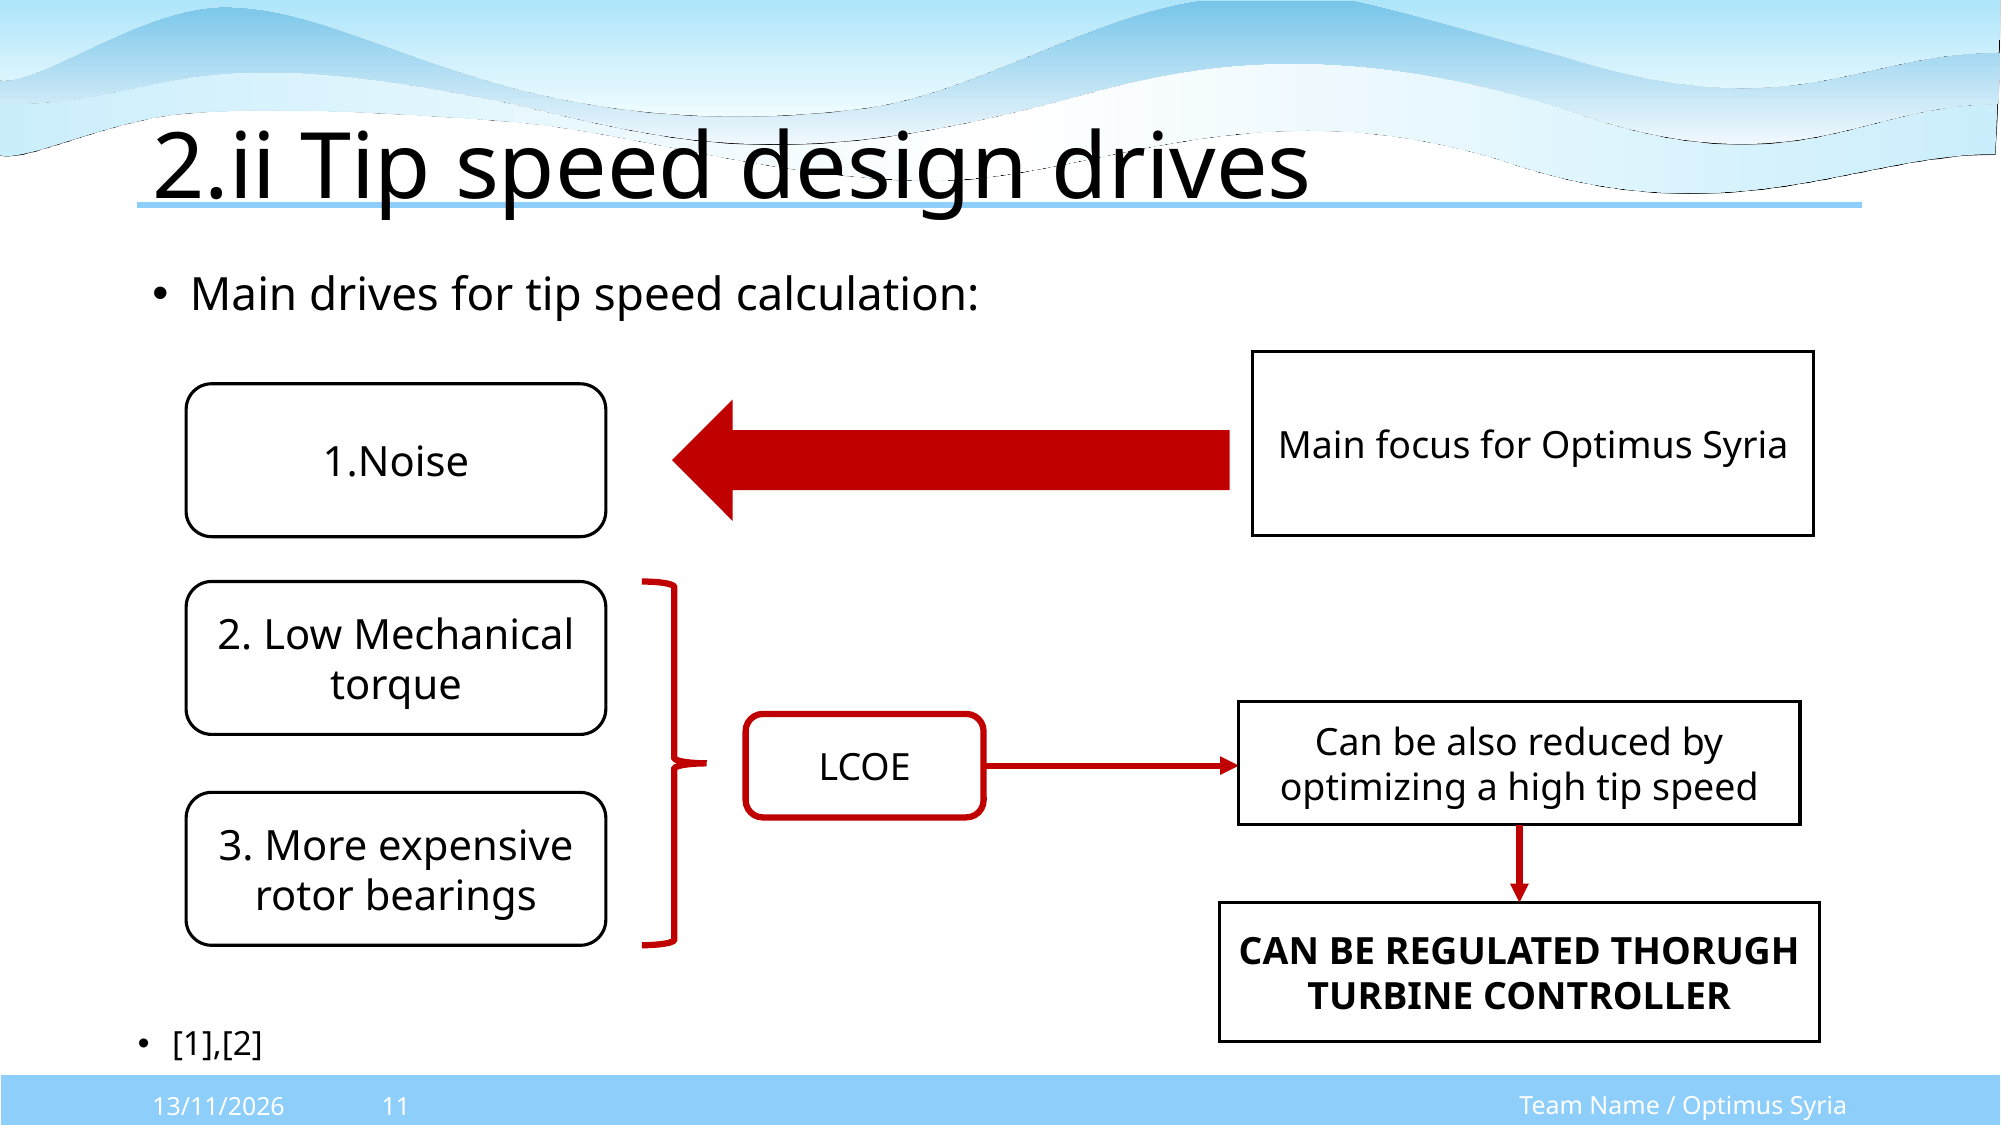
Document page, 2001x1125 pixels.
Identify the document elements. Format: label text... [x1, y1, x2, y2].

text_box 3. More expensive rotor bearings [184, 790, 608, 947]
footer Team Name / Optimus Syria [1390, 1076, 1863, 1125]
text_box [641, 579, 707, 947]
text_box Can be also reduced by optimizing a high tip speed [1237, 700, 1802, 826]
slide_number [137, 1077, 319, 1125]
text_box 1.Noise [184, 382, 608, 539]
text_box CAN BE REGULATED THORUGH TURBINE CONTROLLER [1218, 901, 1821, 1043]
title 2.ii Tip speed design drives [137, 59, 1863, 263]
slide_number 11 [319, 1077, 473, 1125]
text_box LCOE [744, 712, 986, 820]
text_box 2. Low Mechanical torque [184, 579, 608, 736]
list Main drives for tip speed calculation: [137, 263, 1863, 352]
list [1],[2] [122, 1019, 492, 1071]
text_box [672, 399, 1230, 521]
text_box Main focus for Optimus Syria [1251, 350, 1815, 537]
